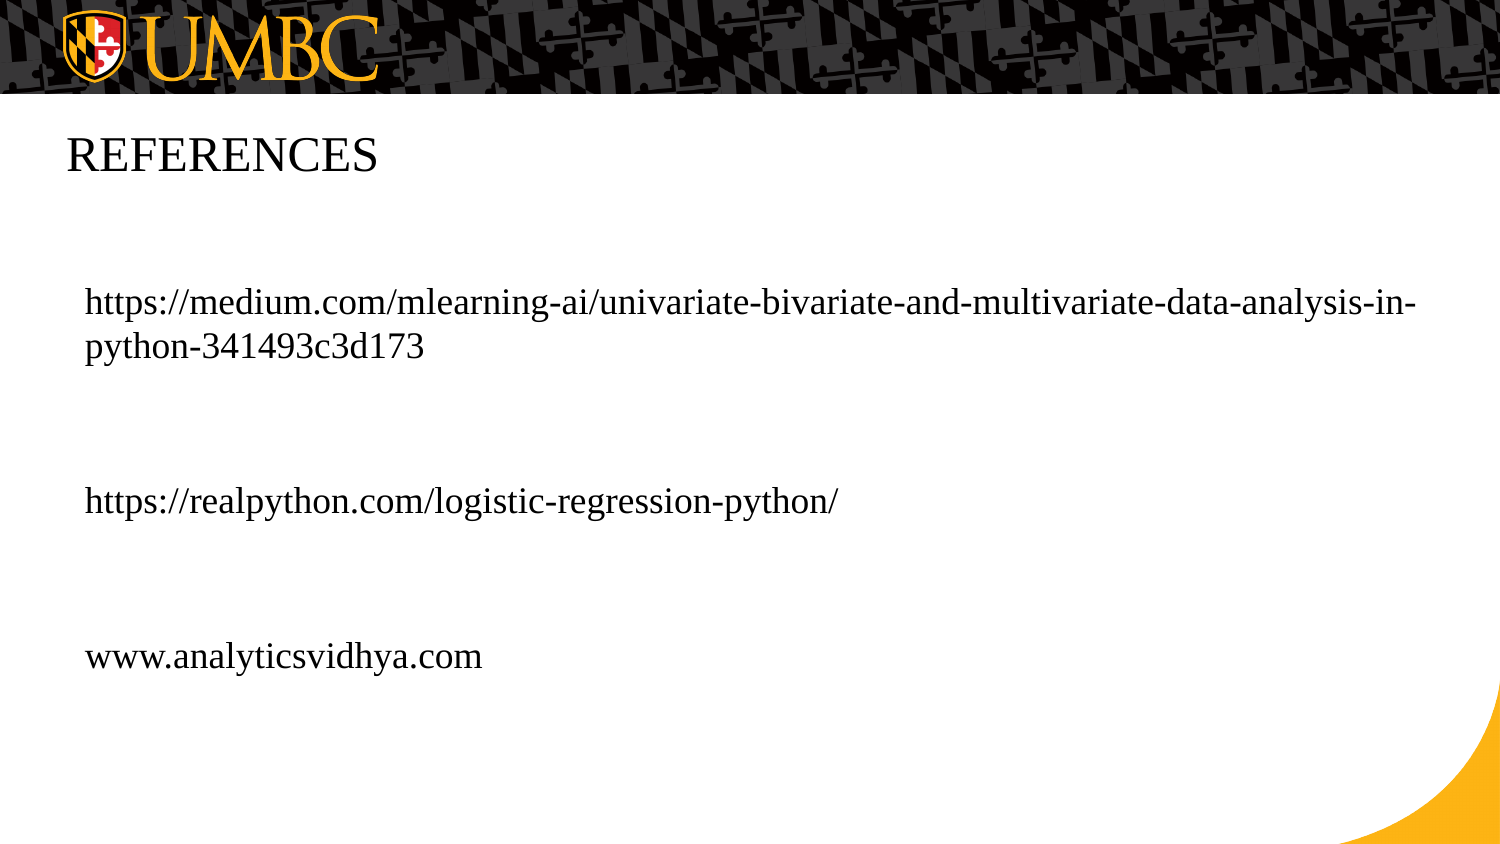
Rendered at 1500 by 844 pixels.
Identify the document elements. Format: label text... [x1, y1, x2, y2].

picture [1338, 679, 1500, 844]
picture [0, 0, 1500, 94]
title REFERENCES [51, 106, 1449, 201]
list https://medium.com/mlearning-ai/univariate-bivariate-and-multivariate-data-analysis-in-python-341493c3d173 https://realpython.com/logistic-regression-python/ www.analyticsvidhya.com [51, 255, 1449, 761]
